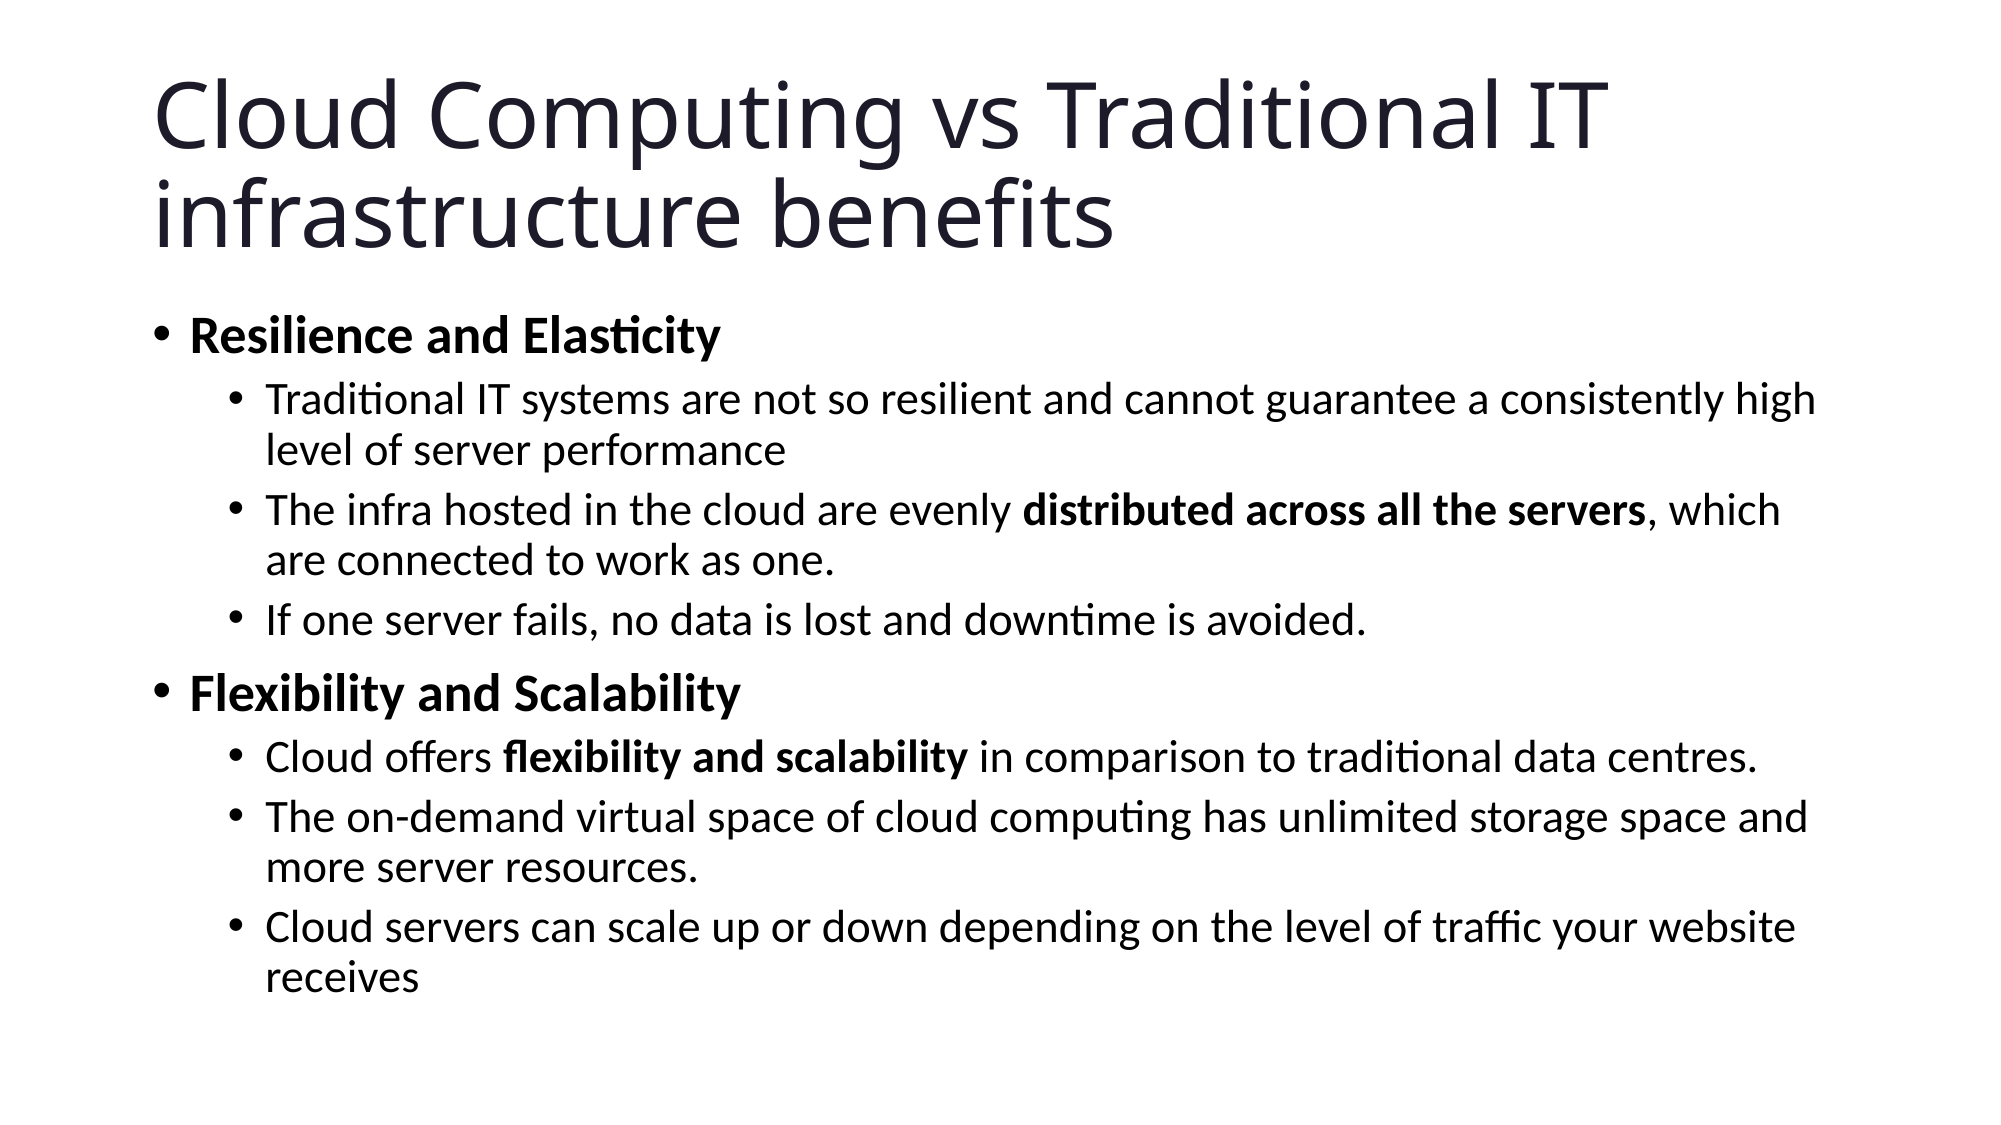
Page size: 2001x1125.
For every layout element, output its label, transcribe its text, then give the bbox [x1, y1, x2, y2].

title Cloud Computing vs Traditional IT infrastructure benefits [137, 59, 1863, 278]
list Resilience and Elasticity Traditional IT systems are not so resilient and cannot guarantee a consistently high level of server performance The infra hosted in the cloud are evenly distributed across all the servers, which are connected to work as one. If one server fails, no data is lost and downtime is avoided. Flexibility and Scalability Cloud offers flexibility and scalability in comparison to traditional data centres. The on-demand virtual space of cloud computing has unlimited storage space and more server resources. Cloud servers can scale up or down depending on the level of traffic your website receives [137, 299, 1863, 1014]
